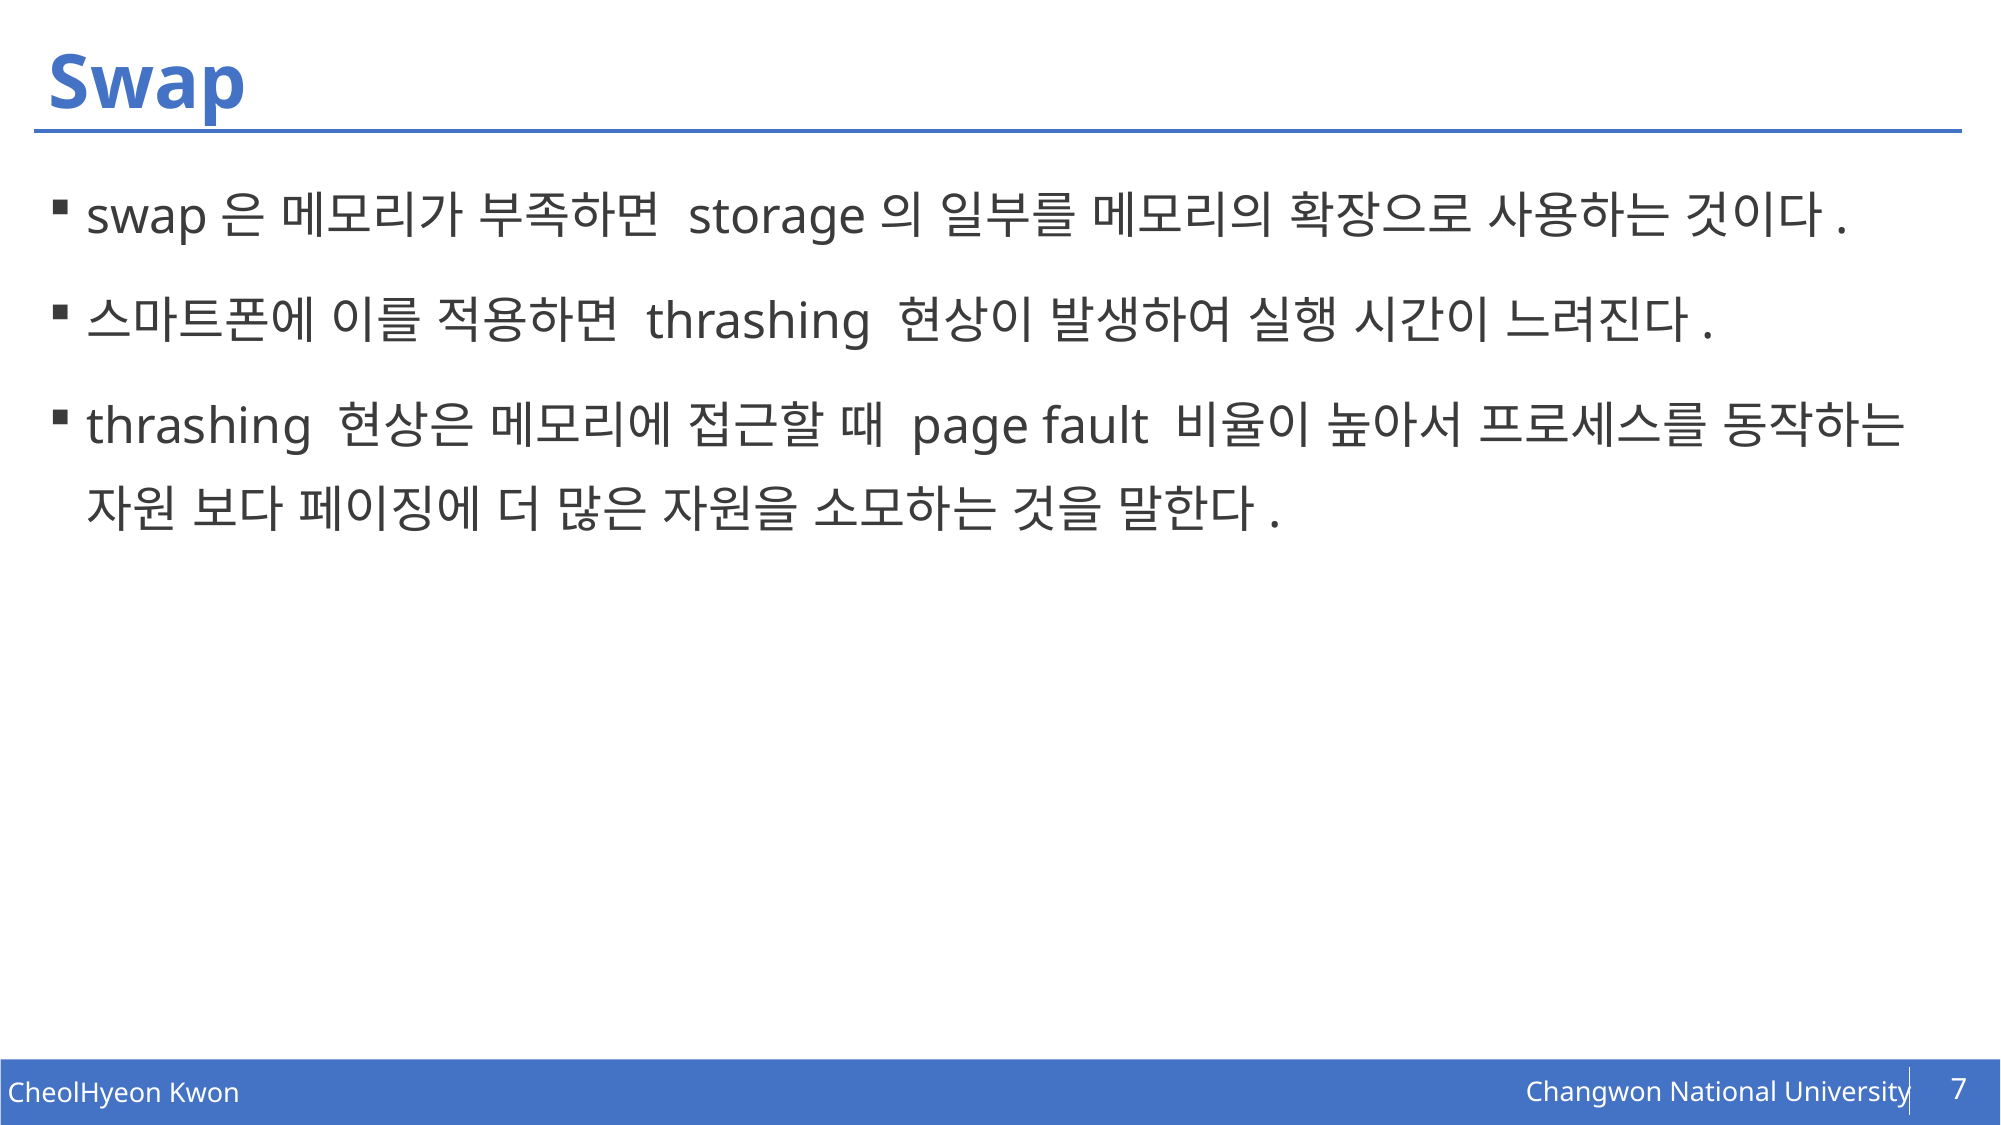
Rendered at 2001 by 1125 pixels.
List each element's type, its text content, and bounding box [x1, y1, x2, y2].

list swap은 메모리가 부족하면 storage의 일부를 메모리의 확장으로 사용하는 것이다. 스마트폰에 이를 적용하면 thrashing 현상이 발생하여 실행 시간이 느려진다. thrashing 현상은 메모리에 접근할 때 page fault 비율이 높아서 프로세스를 동작하는 자원 보다 페이징에 더 많은 자원을 소모하는 것을 말한다. [33, 152, 1963, 997]
slide_number 7 [1922, 1060, 1996, 1121]
title Swap [33, 27, 1963, 143]
